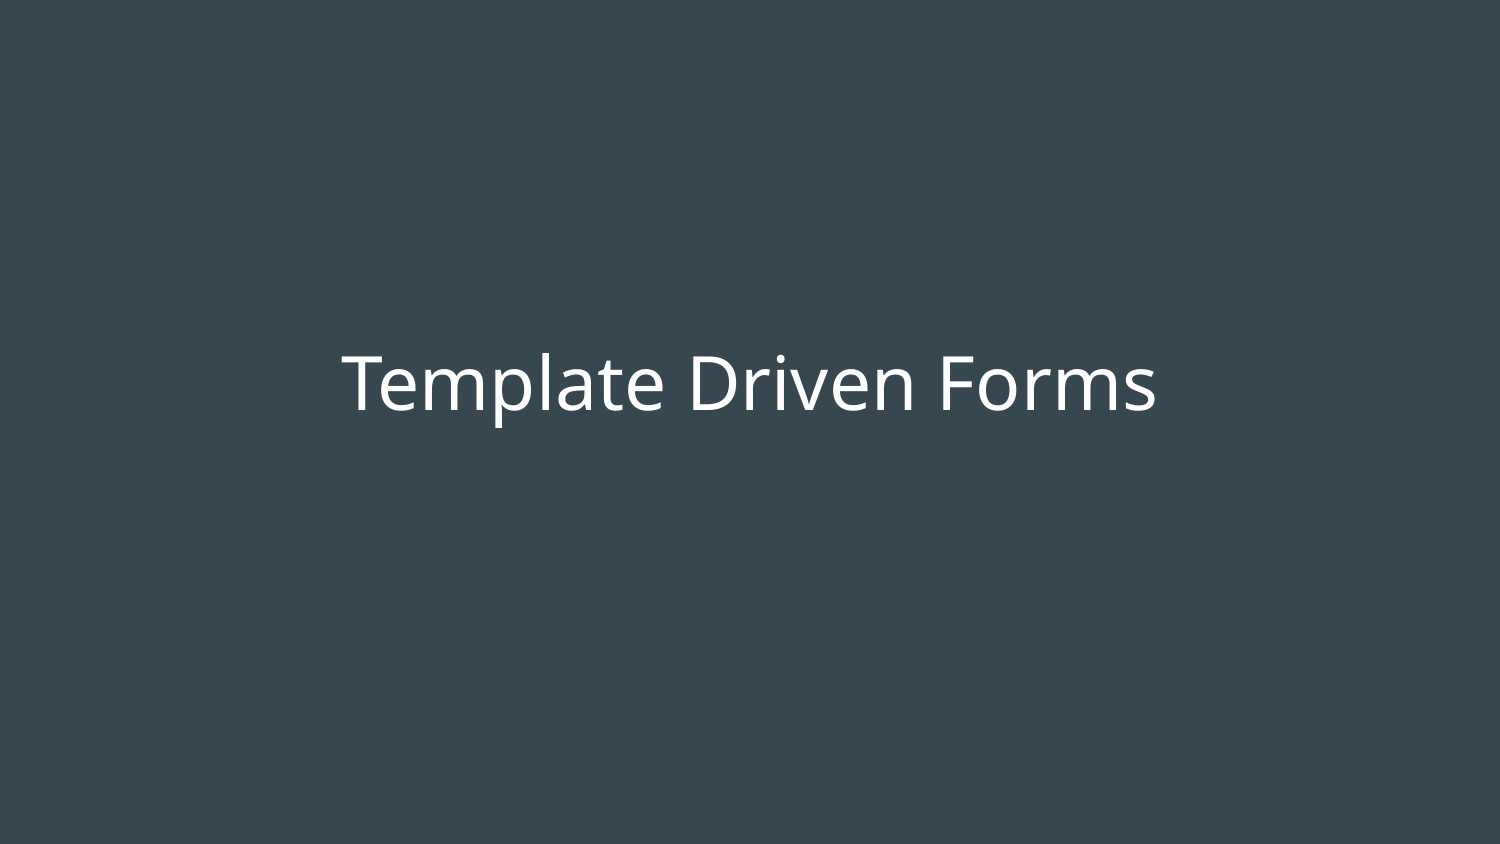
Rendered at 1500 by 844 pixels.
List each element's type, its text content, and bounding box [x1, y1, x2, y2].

text_box Template Driven Forms [51, 284, 1449, 441]
